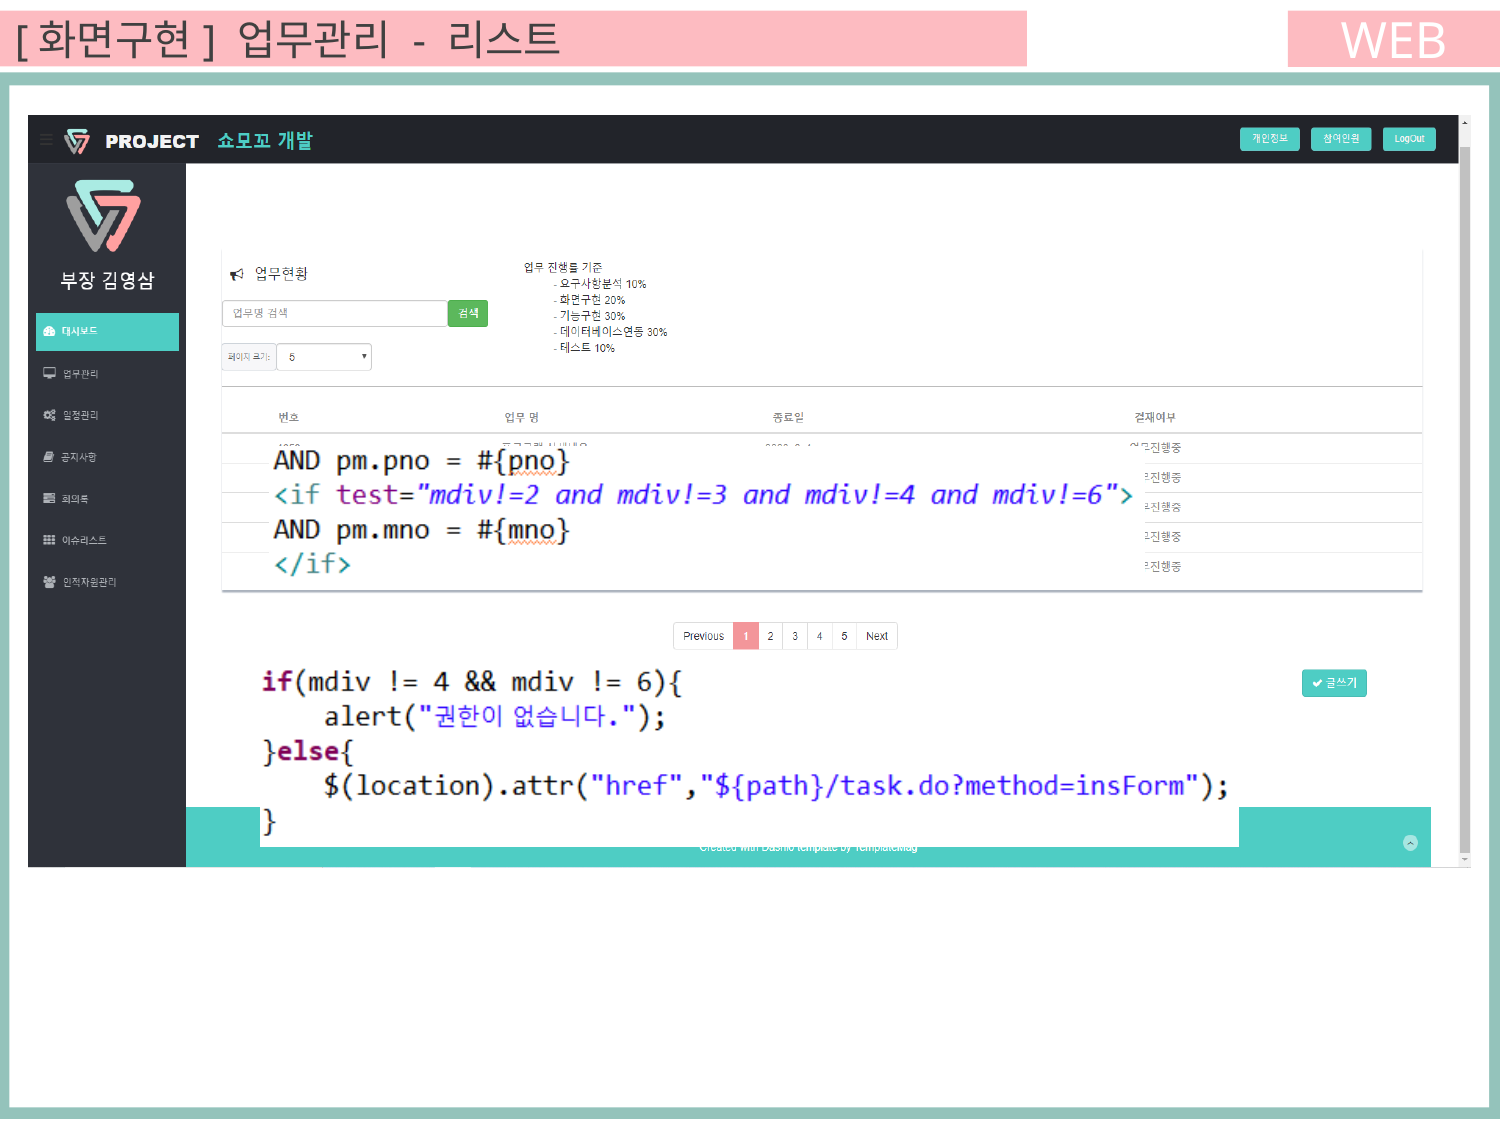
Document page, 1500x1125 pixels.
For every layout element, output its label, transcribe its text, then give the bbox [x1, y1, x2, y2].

picture [27, 114, 1471, 869]
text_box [0, 72, 1500, 1120]
text_box [화면구현] 업무관리 - 리스트 [0, 9, 1029, 68]
text_box WEB [1286, 9, 1500, 69]
